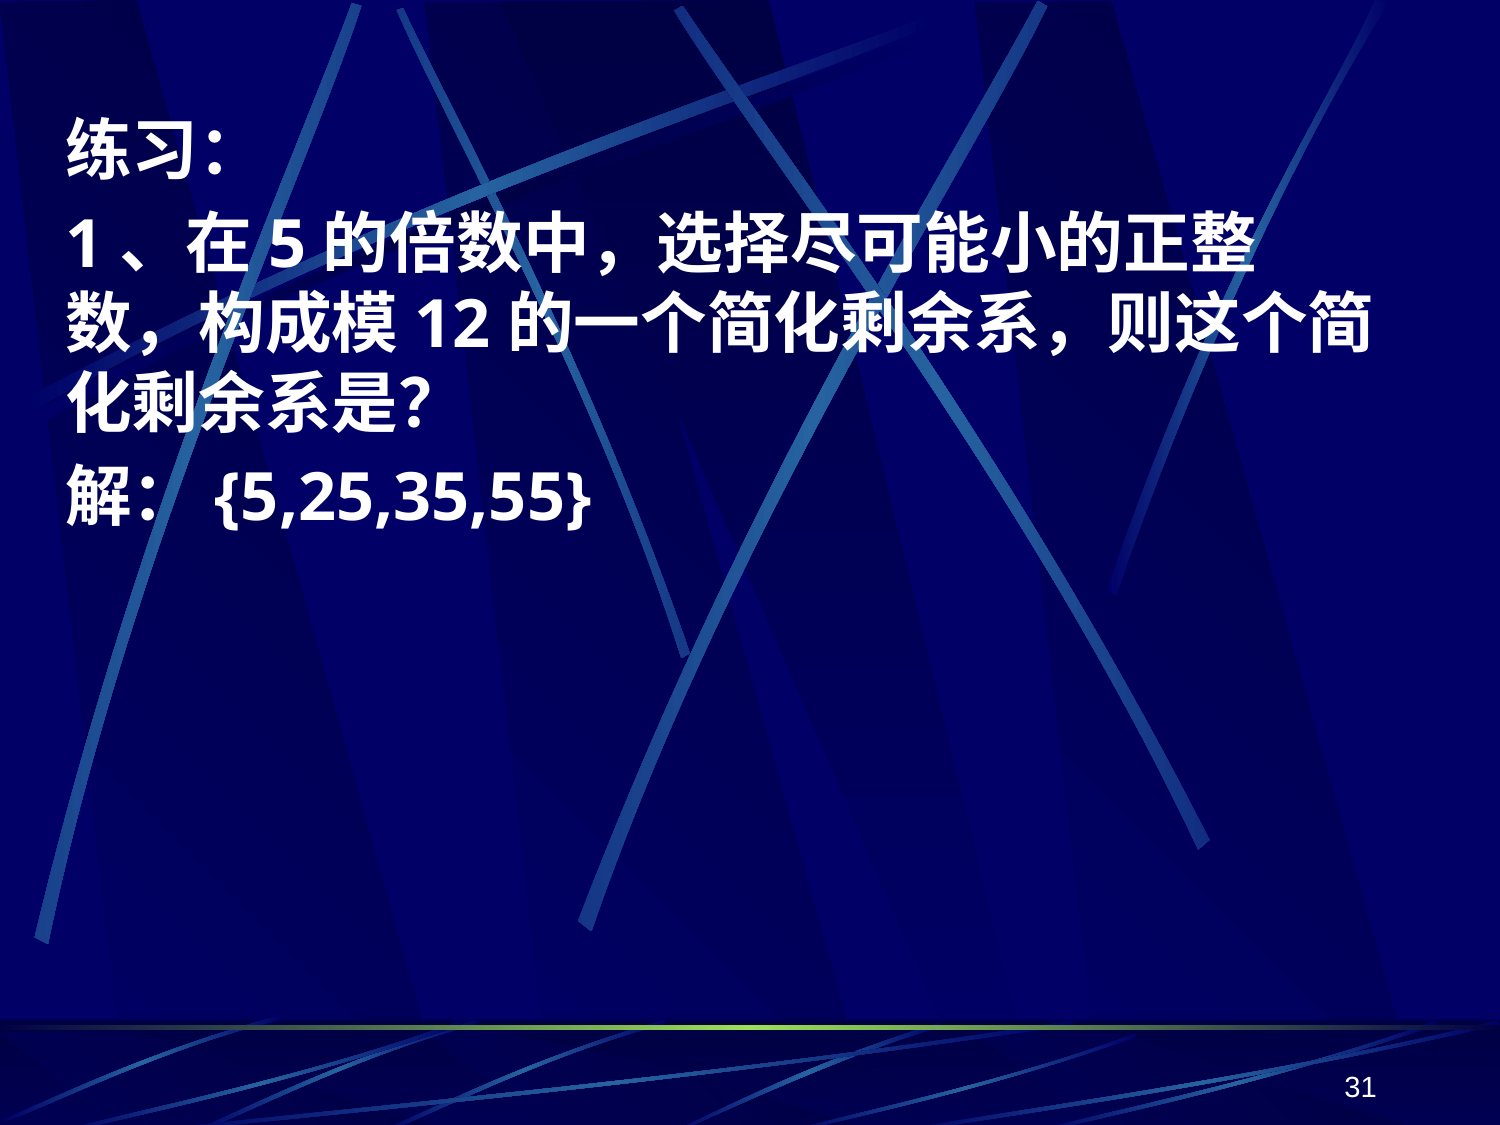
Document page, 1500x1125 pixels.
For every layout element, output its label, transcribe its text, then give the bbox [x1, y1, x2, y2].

list 练习： 1、在5的倍数中，选择尽可能小的正整数，构成模12的一个简化剩余系，则这个简化剩余系是？ 解：{5,25,35,55} [50, 99, 1400, 775]
slide_number 31 [1079, 1035, 1393, 1111]
